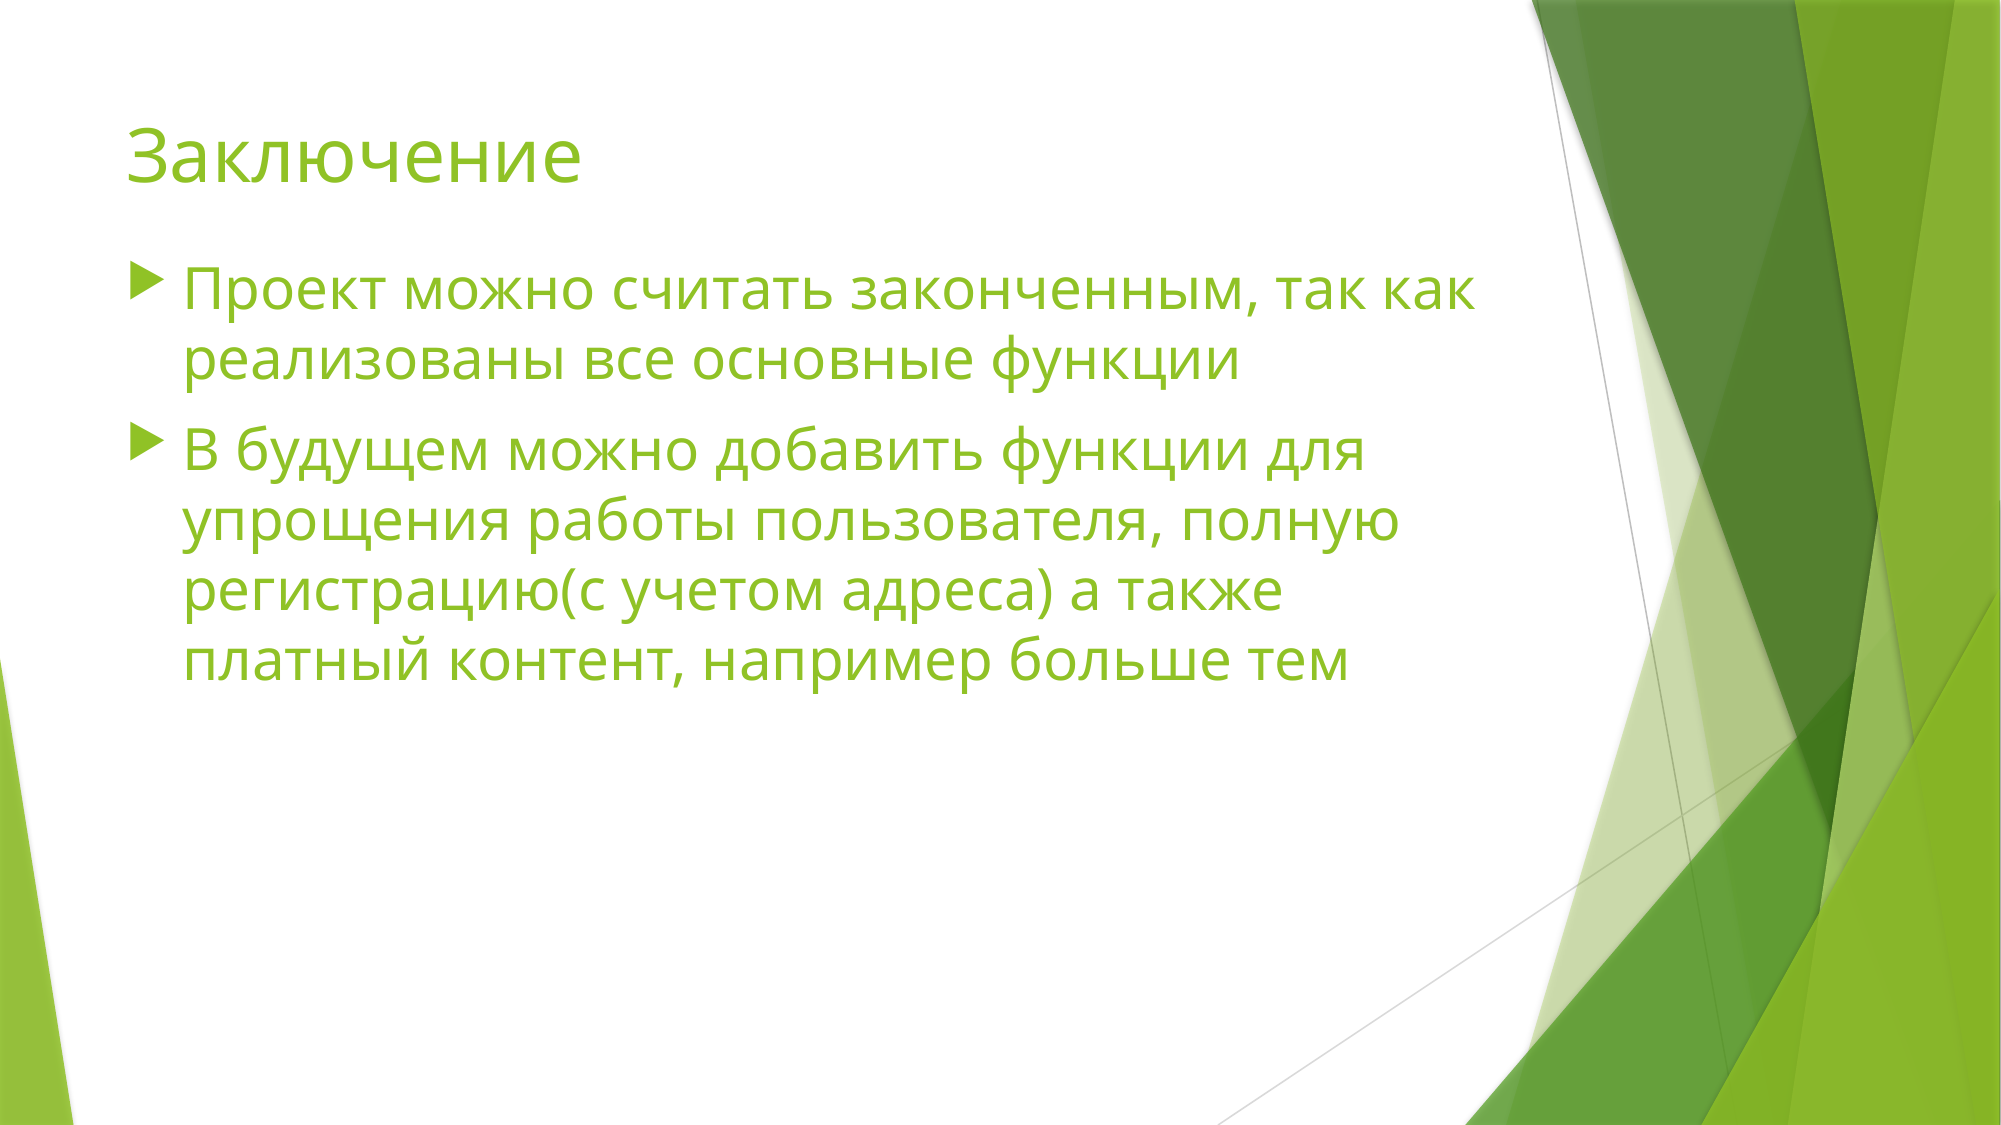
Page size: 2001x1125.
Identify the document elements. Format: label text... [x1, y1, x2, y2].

title Заключение [111, 99, 1522, 244]
list Проект можно считать законченным, так как реализованы все основные функции В будущем можно добавить функции для упрощения работы пользователя, полную регистрацию(с учетом адреса) а также платный контент, например больше тем [111, 244, 1522, 881]
